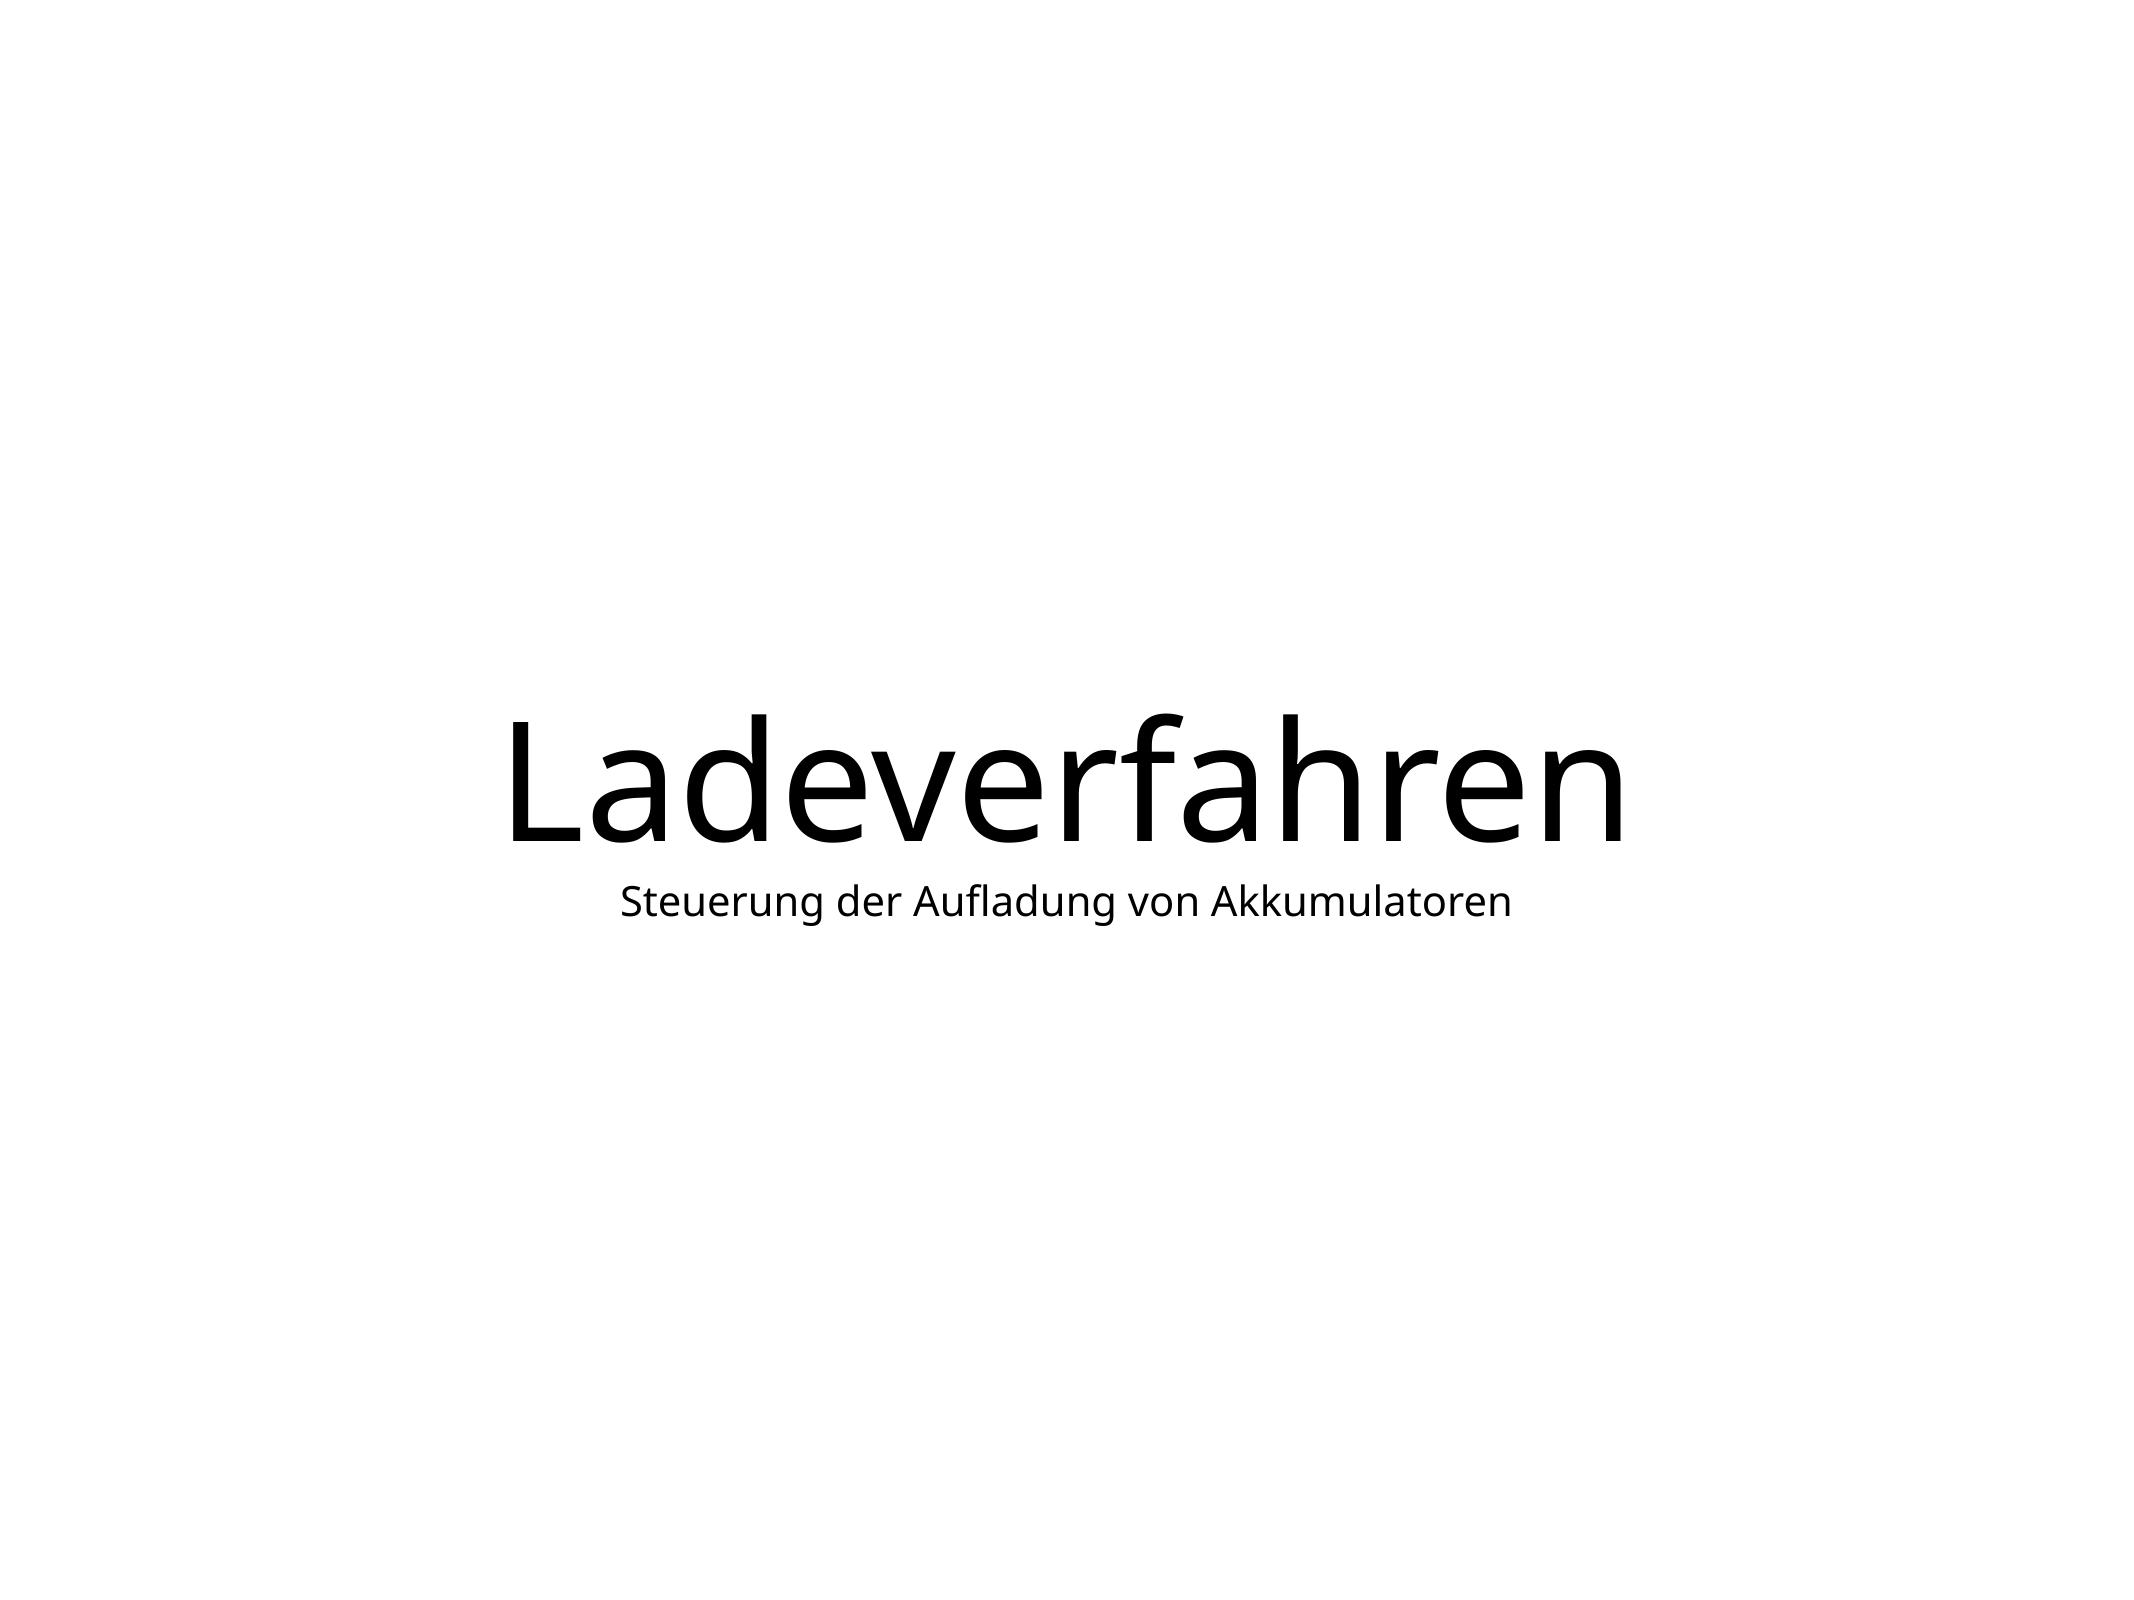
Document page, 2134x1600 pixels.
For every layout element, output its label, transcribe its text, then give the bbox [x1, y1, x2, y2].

title Ladeverfahren Steuerung der Aufladung von Akkumulatoren [207, 528, 1926, 1072]
